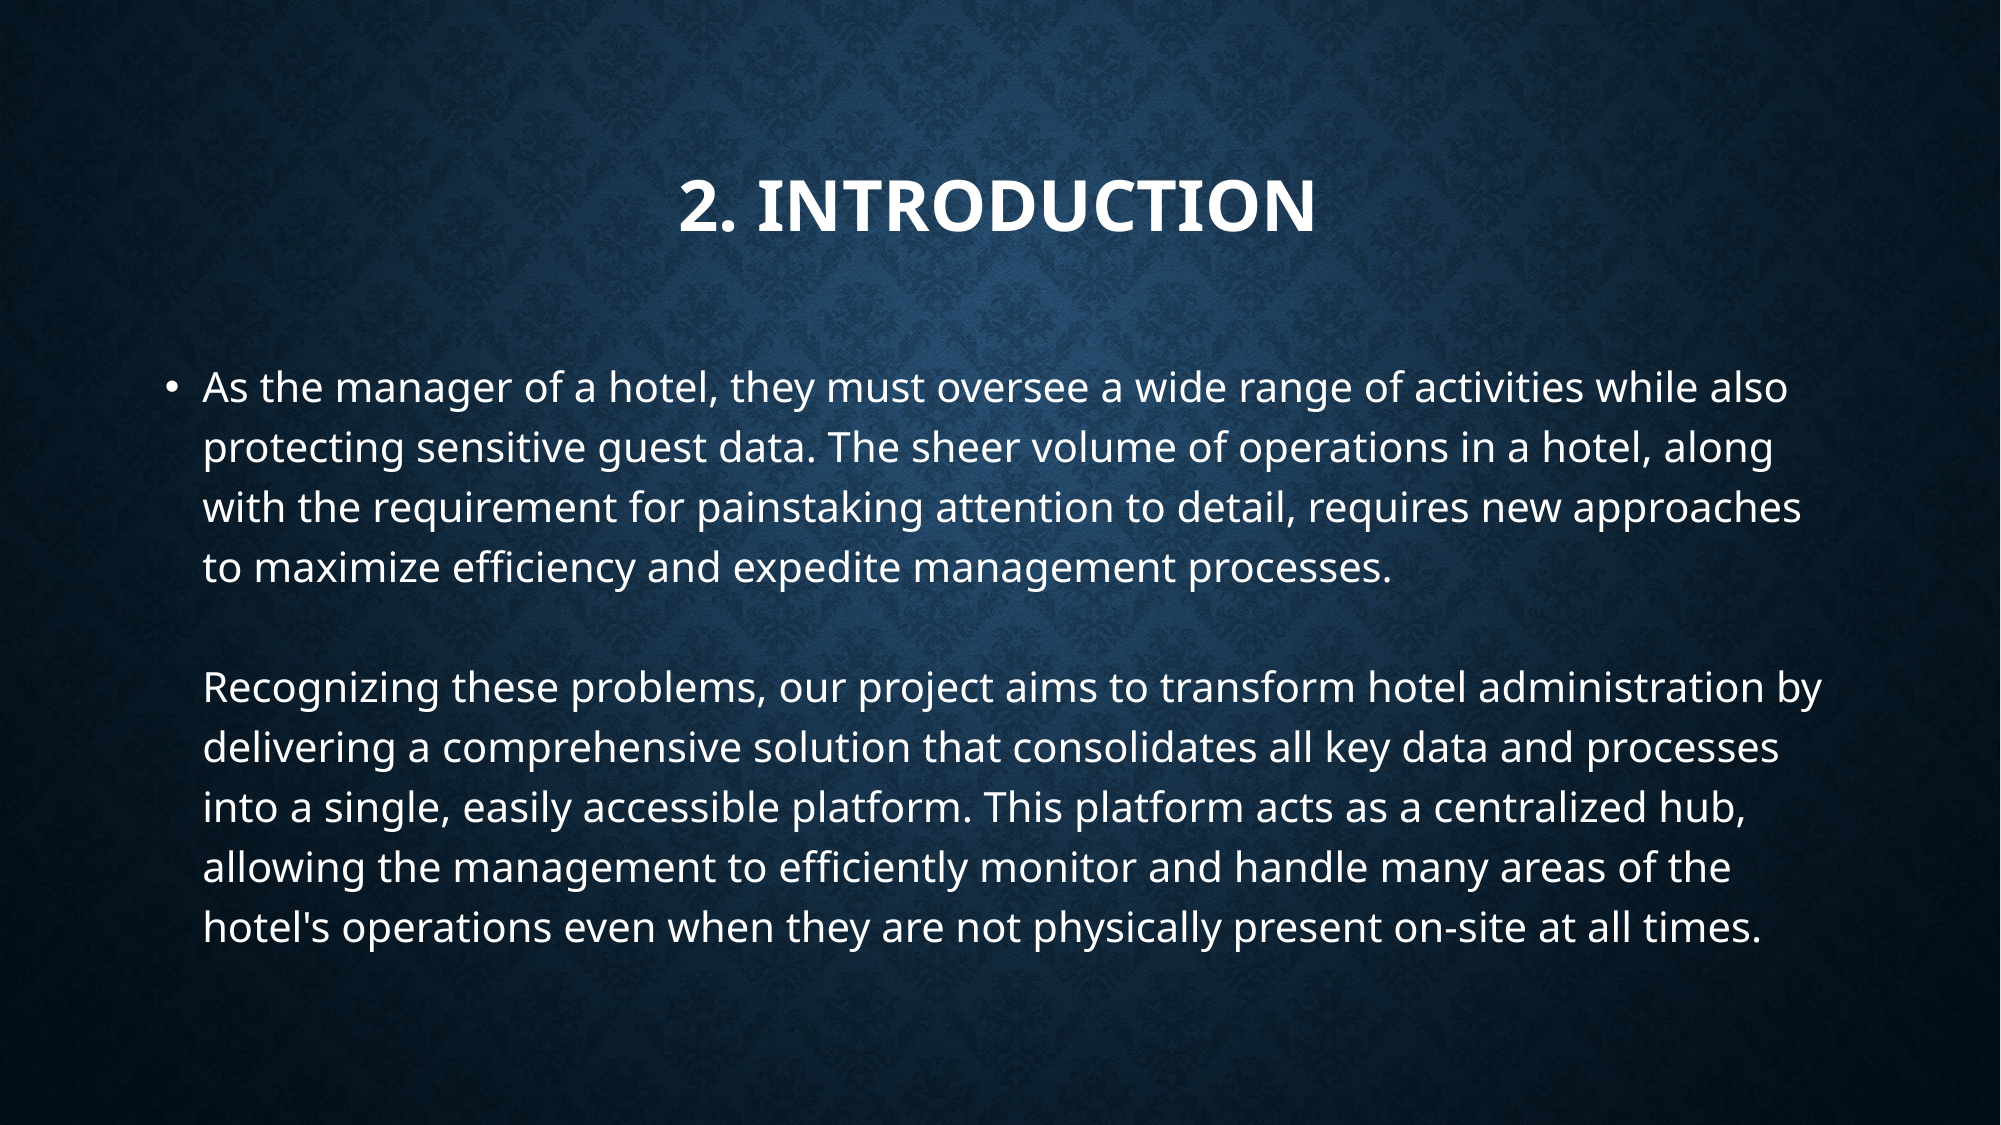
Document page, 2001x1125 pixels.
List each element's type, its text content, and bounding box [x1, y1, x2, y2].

list As the manager of a hotel, they must oversee a wide range of activities while also protecting sensitive guest data. The sheer volume of operations in a hotel, along with the requirement for painstaking attention to detail, requires new approaches to maximize efficiency and expedite management processes. Recognizing these problems, our project aims to transform hotel administration by delivering a comprehensive solution that consolidates all key data and processes into a single, easily accessible platform. This platform acts as a centralized hub, allowing the management to efficiently monitor and handle many areas of the hotel's operations even when they are not physically present on-site at all times. [149, 343, 1849, 950]
title 2. INTRODUCTION [149, 99, 1849, 318]
